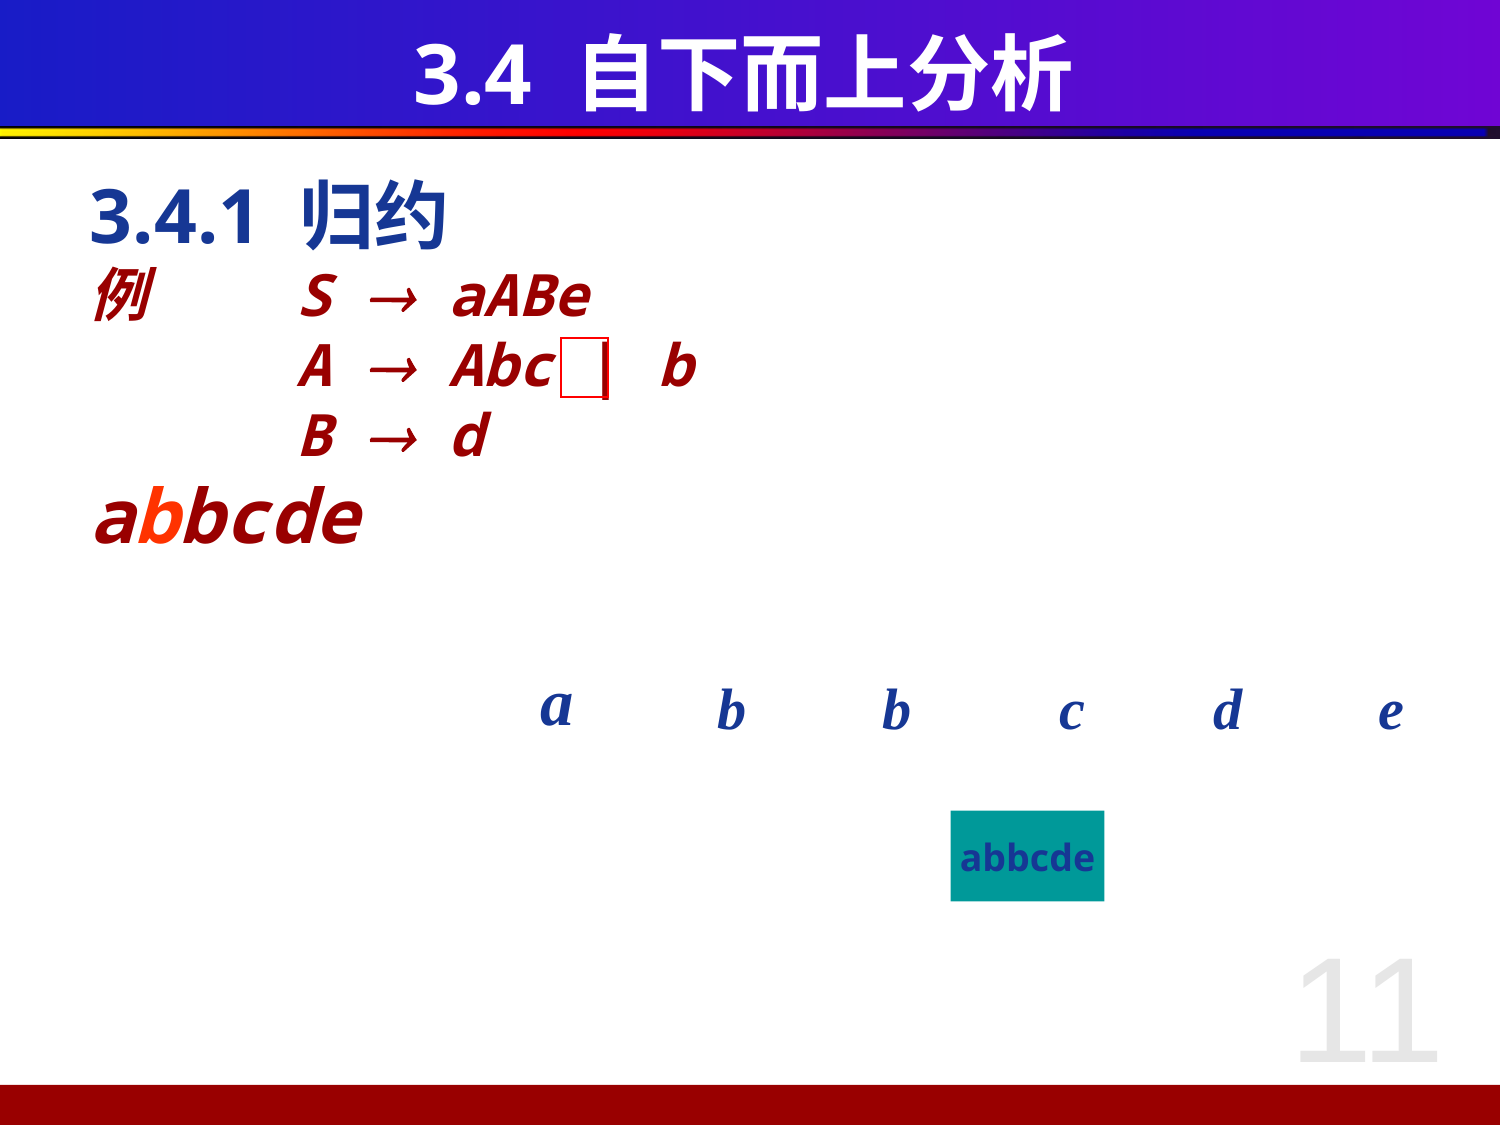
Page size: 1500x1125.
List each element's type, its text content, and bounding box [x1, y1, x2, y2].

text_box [537, 656, 1448, 752]
picture [0, 126, 1500, 139]
text_box [560, 338, 609, 397]
list 3.4.1 归约 例 S  aABe A  Abc | b B  d abbcde [74, 160, 1426, 1023]
text_box abbcde [950, 810, 1105, 902]
title 3.4 自下而上分析 [49, 24, 1438, 118]
